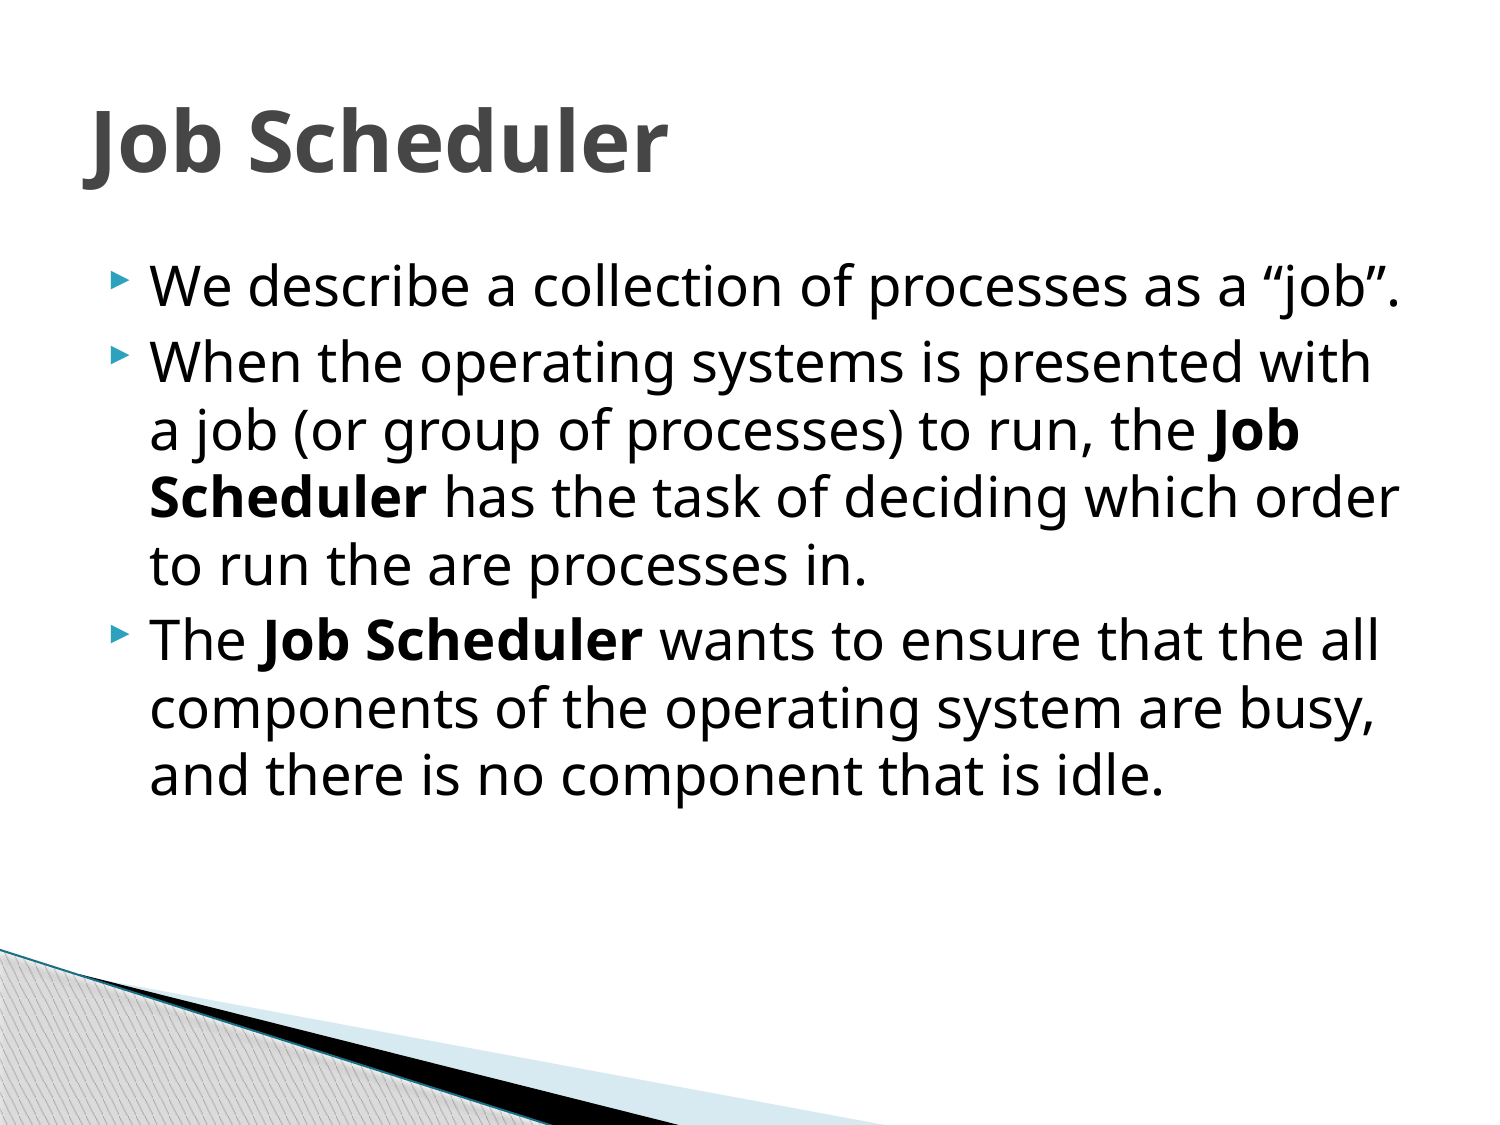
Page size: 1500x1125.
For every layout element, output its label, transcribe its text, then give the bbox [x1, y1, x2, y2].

list We describe a collection of processes as a “job”. When the operating systems is presented with a job (or group of processes) to run, the Job Scheduler has the task of deciding which order to run the are processes in. The Job Scheduler wants to ensure that the all components of the operating system are busy, and there is no component that is idle. [75, 243, 1425, 986]
title Job Scheduler [75, 45, 1425, 233]
